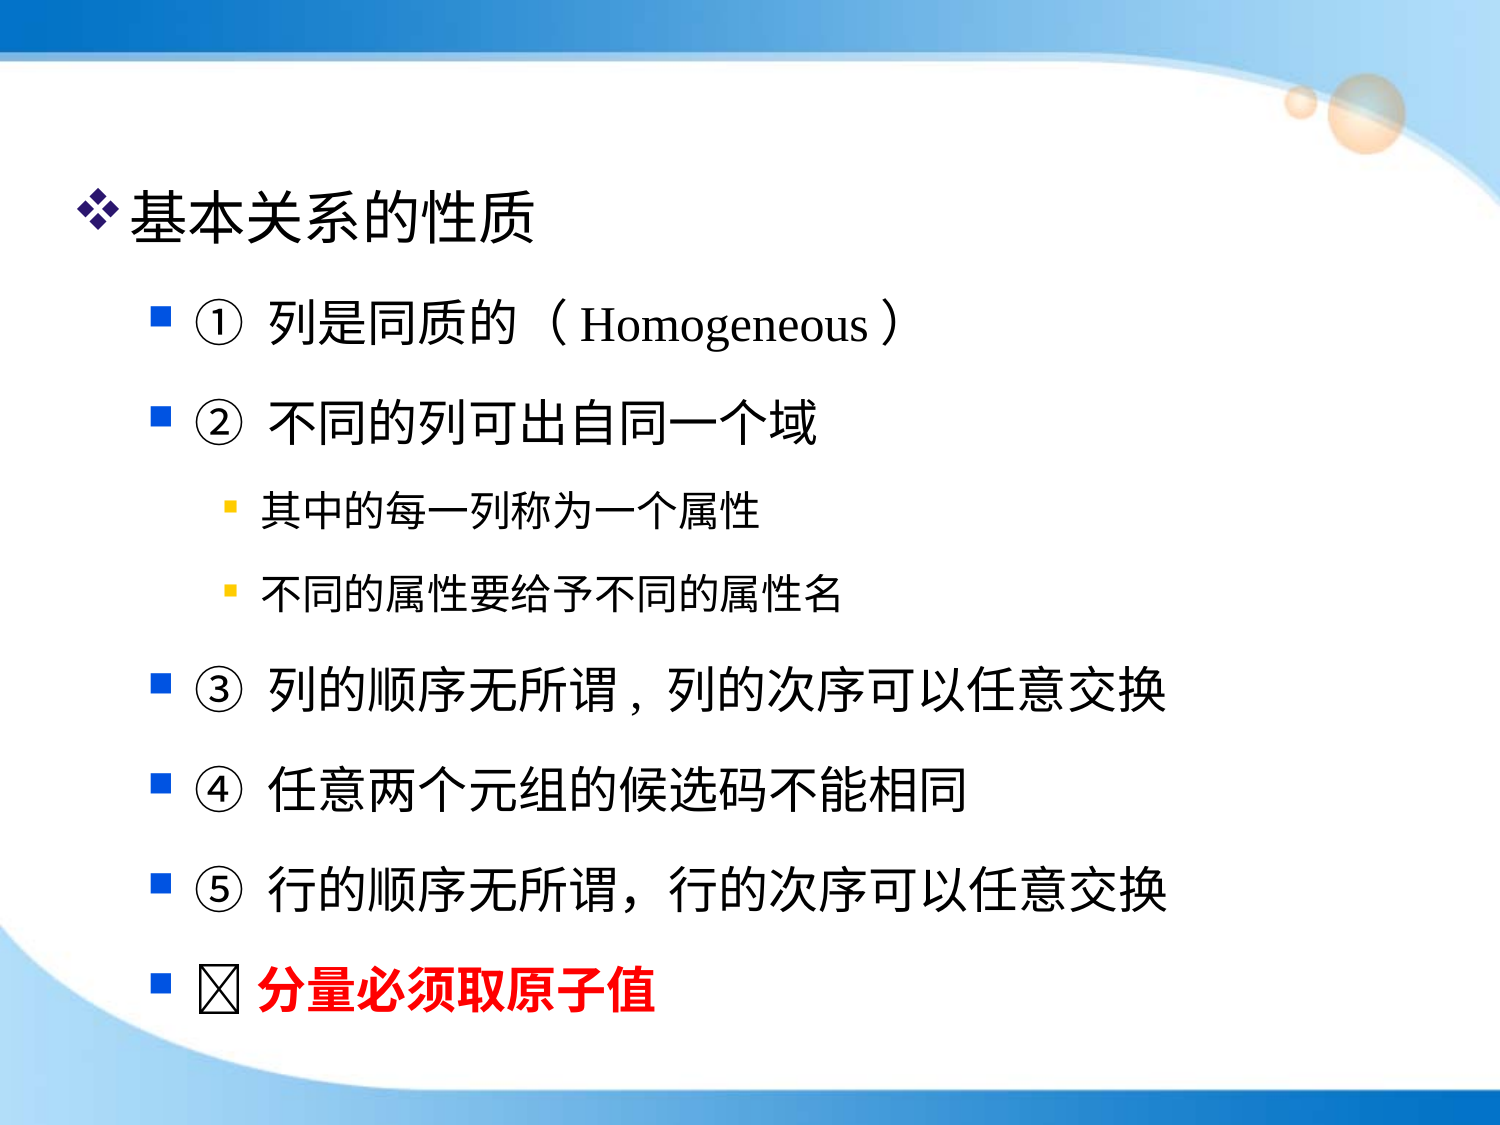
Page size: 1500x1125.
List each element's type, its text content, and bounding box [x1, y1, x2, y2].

list 基本关系的性质 ① 列是同质的（Homogeneous） ② 不同的列可出自同一个域 其中的每一列称为一个属性 不同的属性要给予不同的属性名 ③ 列的顺序无所谓, 列的次序可以任意交换 ④ 任意两个元组的候选码不能相同 ⑤ 行的顺序无所谓，行的次序可以任意交换 分量必须取原子值 [57, 173, 1424, 1041]
picture [0, 0, 1500, 1125]
